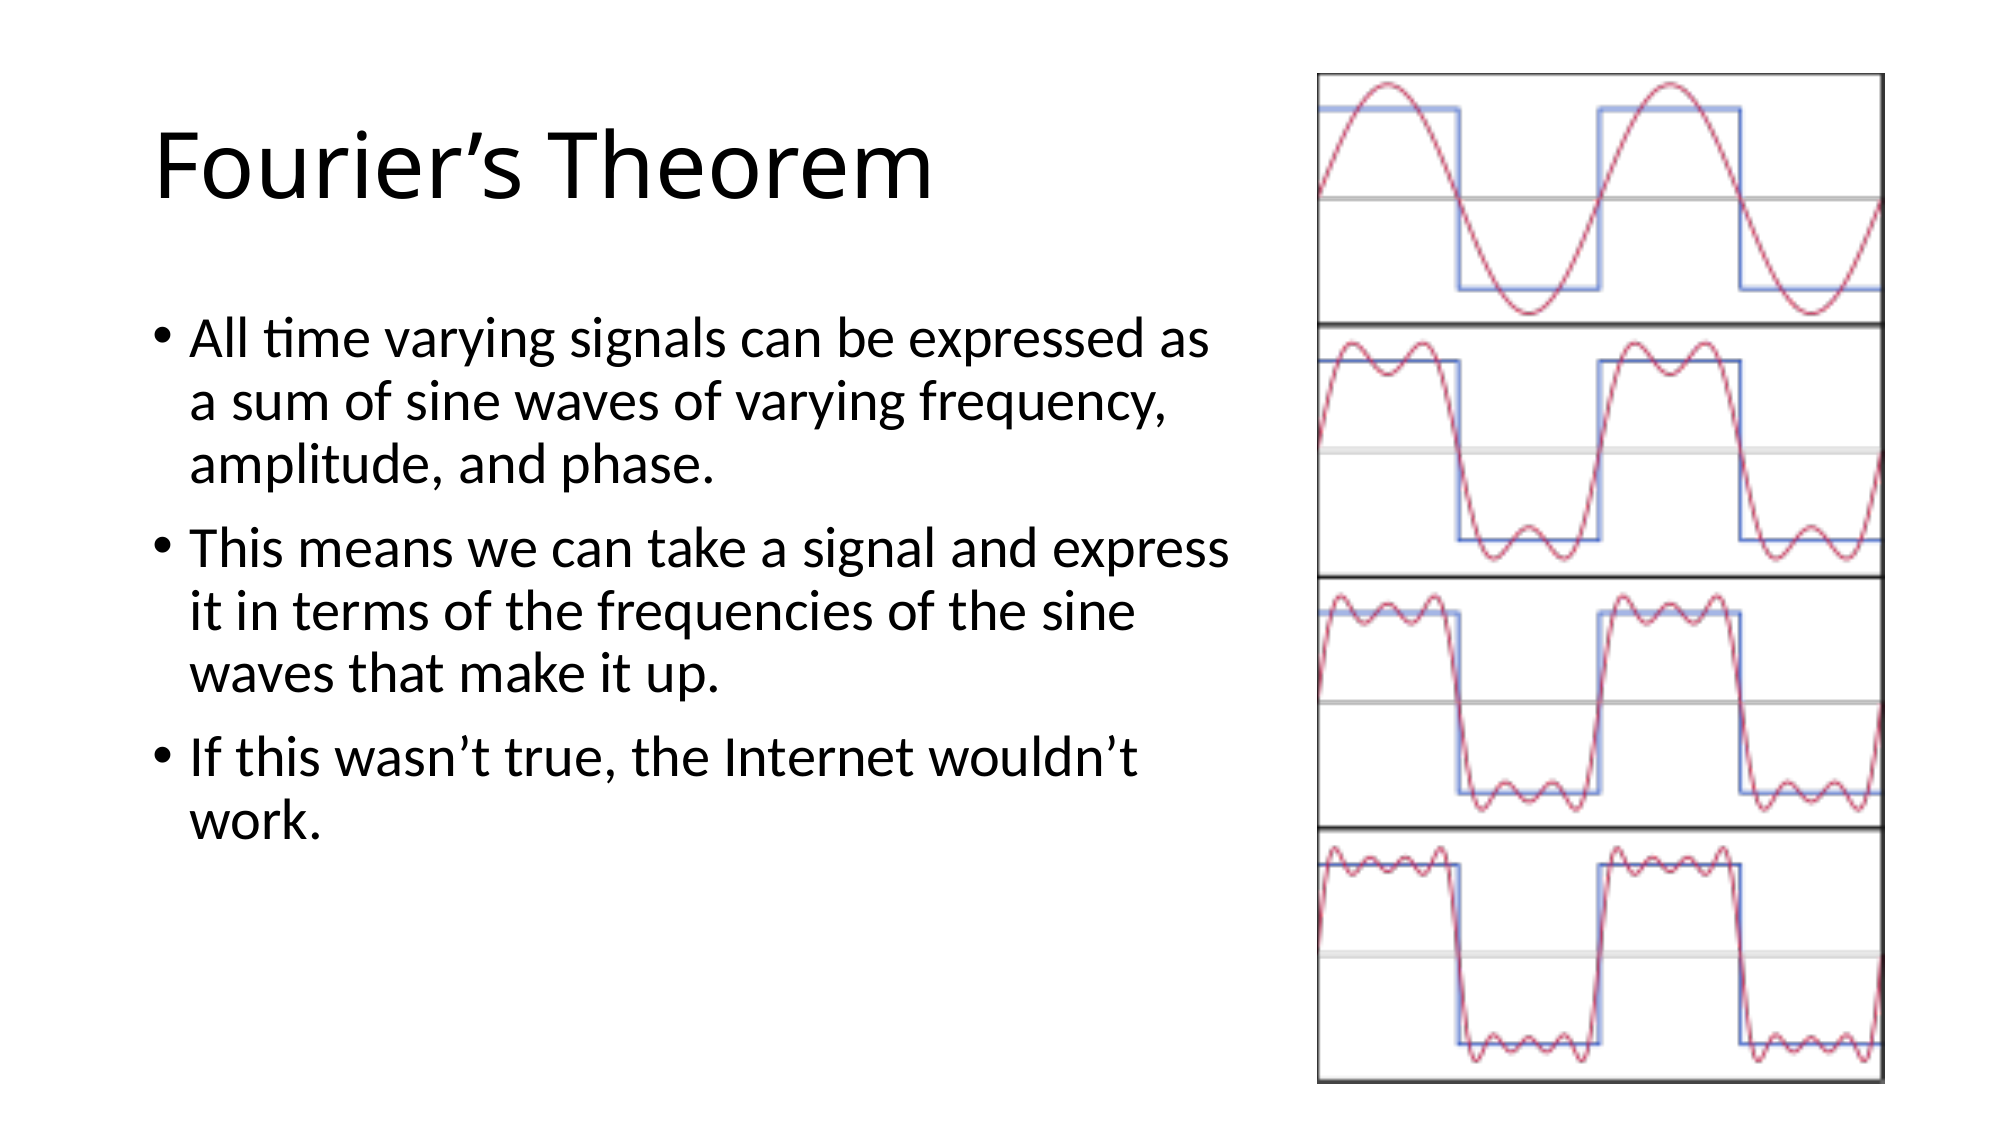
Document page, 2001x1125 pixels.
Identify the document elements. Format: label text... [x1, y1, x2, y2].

title Fourier’s Theorem [137, 59, 1863, 278]
picture [1317, 73, 1885, 1084]
list All time varying signals can be expressed as a sum of sine waves of varying frequency, amplitude, and phase. This means we can take a signal and express it in terms of the frequencies of the sine waves that make it up. If this wasn’t true, the Internet wouldn’t work. [137, 299, 1250, 1014]
